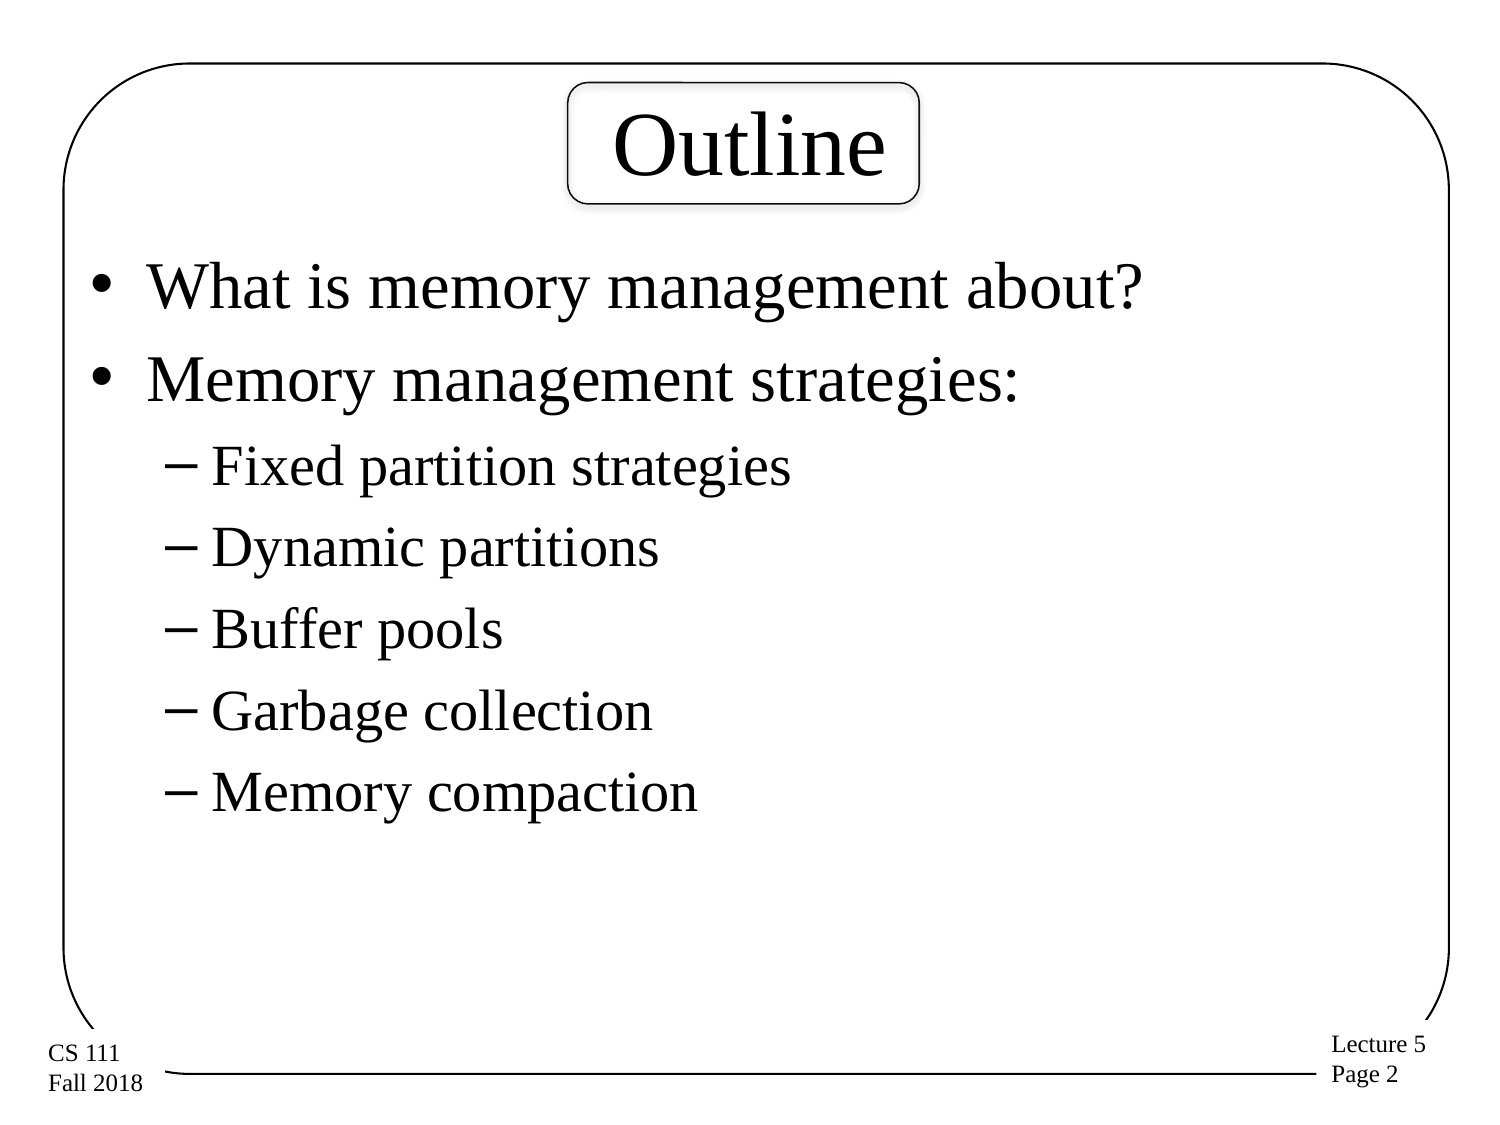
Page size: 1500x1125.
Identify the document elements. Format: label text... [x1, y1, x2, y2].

text_box [566, 81, 921, 205]
list What is memory management about? Memory management strategies: Fixed partition strategies Dynamic partitions Buffer pools Garbage collection Memory compaction [74, 234, 1426, 978]
title Outline [74, 44, 1426, 233]
